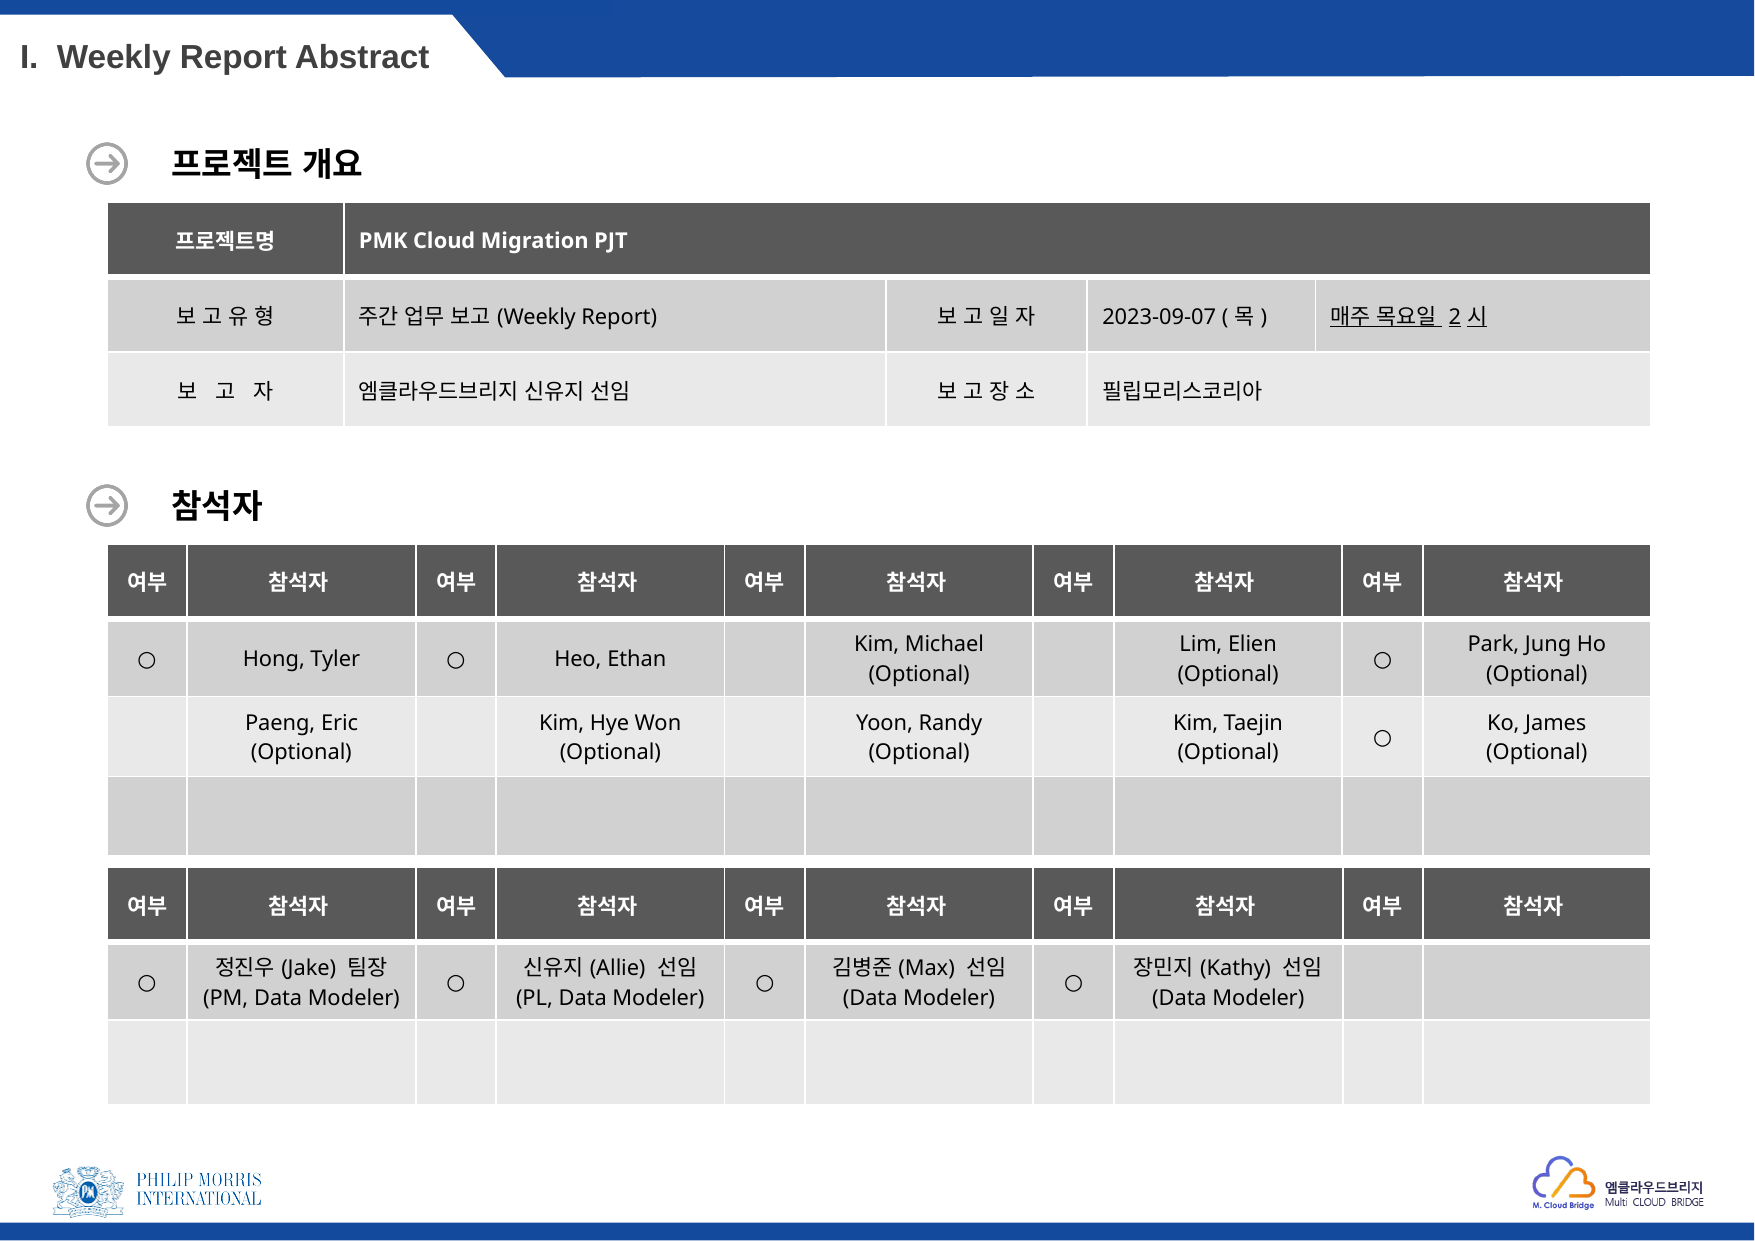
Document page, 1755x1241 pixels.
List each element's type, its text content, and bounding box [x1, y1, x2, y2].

table_cell [1424, 1021, 1650, 1104]
table_header PMK Cloud Migration PJT [345, 203, 1650, 274]
table_cell 보 고 일 자 [887, 280, 1086, 351]
table_header 참석자 [1424, 545, 1650, 616]
table_cell Kim, Michael (Optional) [806, 622, 1032, 696]
table_cell [497, 777, 724, 855]
table_cell Park, Jung Ho (Optional) [1424, 622, 1650, 696]
table_cell [417, 1021, 495, 1104]
table_cell [417, 777, 495, 855]
table_cell 주간 업무 보고(Weekly Report) [345, 280, 885, 351]
table_cell [188, 777, 415, 855]
table_cell [1034, 622, 1113, 696]
table_cell [1034, 1021, 1113, 1104]
table_cell Hong, Tyler [188, 622, 415, 696]
table_header 참석자 [188, 868, 415, 939]
table_header 참석자 [1115, 545, 1341, 616]
table_cell Lim, Elien (Optional) [1115, 622, 1341, 696]
table_cell ○ [1343, 697, 1422, 776]
table_cell [497, 1021, 724, 1104]
table_header 여부 [108, 868, 186, 939]
table_cell [1034, 697, 1113, 776]
table_header 여부 [1343, 545, 1422, 616]
table_cell [108, 777, 186, 855]
table_header 프로젝트명 [108, 203, 343, 274]
table_cell [1424, 777, 1650, 855]
table_header 여부 [417, 545, 495, 616]
table_cell [725, 697, 804, 776]
table_cell ○ [1034, 945, 1113, 1019]
table_cell [188, 1021, 415, 1104]
table_cell 김병준(Max) 선임 (Data Modeler) [806, 945, 1032, 1019]
table_cell [1034, 777, 1113, 855]
picture [1528, 1147, 1710, 1219]
table_cell 신유지(Allie) 선임 (PL, Data Modeler) [497, 945, 724, 1019]
table_header 여부 [1034, 545, 1113, 616]
table_cell [417, 697, 495, 776]
table_header 여부 [725, 868, 804, 939]
table_cell Kim, Taejin (Optional) [1115, 697, 1341, 776]
table_cell [1115, 777, 1341, 855]
table_header 참석자 [806, 545, 1032, 616]
table_header 참석자 [1115, 868, 1342, 939]
table_cell [725, 1021, 804, 1104]
table_header 여부 [1344, 868, 1422, 939]
table_cell [1115, 1021, 1342, 1104]
table_cell ○ [417, 622, 495, 696]
table_header 여부 [417, 868, 495, 939]
table_cell [806, 1021, 1032, 1104]
table_cell 정진우(Jake) 팀장 (PM, Data Modeler) [188, 945, 415, 1019]
table_header 여부 [725, 545, 804, 616]
picture [81, 137, 133, 190]
picture [44, 1156, 274, 1219]
table_cell [1424, 945, 1650, 1019]
text_box I. Weekly Report Abstract [4, 27, 476, 84]
table_cell Heo, Ethan [497, 622, 724, 696]
table_cell 2023-09-07 (목) [1088, 280, 1315, 351]
table_cell [806, 777, 1032, 855]
table_cell [1344, 945, 1422, 1019]
text_box 참석자 [156, 477, 1244, 533]
table_cell 장민지(Kathy) 선임 (Data Modeler) [1115, 945, 1342, 1019]
table_cell Yoon, Randy (Optional) [806, 697, 1032, 776]
table_header 참석자 [188, 545, 415, 616]
table_cell ○ [417, 945, 495, 1019]
table_cell Kim, Hye Won (Optional) [497, 697, 724, 776]
table_cell Paeng, Eric (Optional) [188, 697, 415, 776]
table_cell ○ [725, 945, 804, 1019]
table_cell ○ [108, 622, 186, 696]
table_cell [1344, 1021, 1422, 1104]
table_cell [108, 697, 186, 776]
table_cell 매주 목요일 2시 [1316, 280, 1650, 351]
table_header 여부 [108, 545, 186, 616]
table_header 참석자 [497, 545, 724, 616]
table_cell [108, 1021, 186, 1104]
table_cell [725, 777, 804, 855]
text_box 프로젝트 개요 [156, 135, 1244, 191]
table_cell 보 고 자 [108, 353, 343, 426]
table_cell [725, 622, 804, 696]
table_header 참석자 [806, 868, 1032, 939]
table_cell ○ [108, 945, 186, 1019]
table_header 참석자 [1424, 868, 1650, 939]
table_cell 엠클라우드브리지 신유지 선임 [345, 353, 885, 426]
table_cell Ko, James (Optional) [1424, 697, 1650, 776]
table_header 참석자 [497, 868, 724, 939]
table_cell 필립모리스코리아 [1088, 353, 1650, 426]
table_header 여부 [1034, 868, 1113, 939]
table_cell 보 고 장 소 [887, 353, 1086, 426]
picture [81, 479, 133, 532]
table_cell [1343, 777, 1422, 855]
table_cell 보 고 유 형 [108, 280, 343, 351]
table_cell ○ [1343, 622, 1422, 696]
